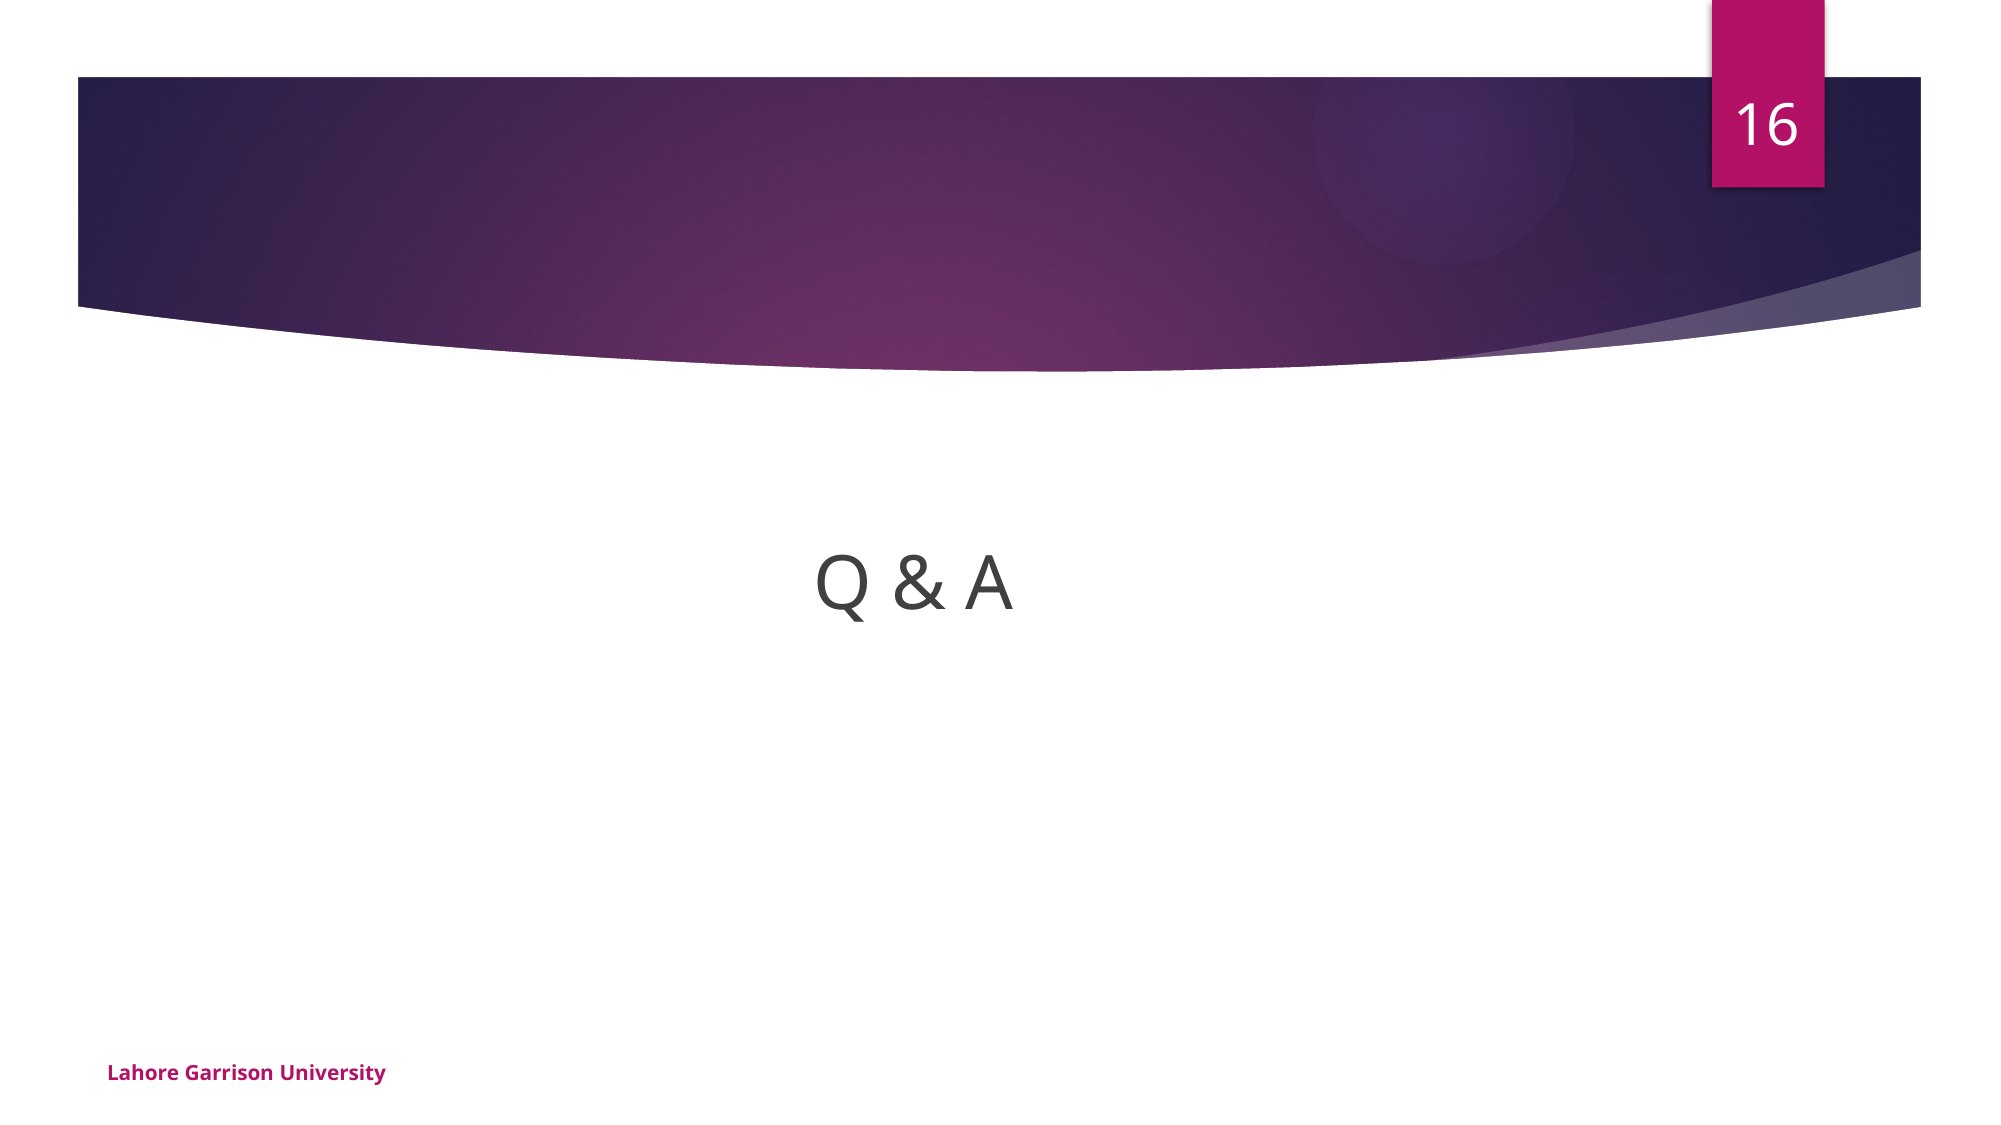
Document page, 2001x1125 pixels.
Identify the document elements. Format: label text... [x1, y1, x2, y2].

slide_number 16 [1698, 48, 1836, 175]
footer Lahore Garrison University [92, 1048, 726, 1099]
list Q & A [189, 194, 1638, 988]
